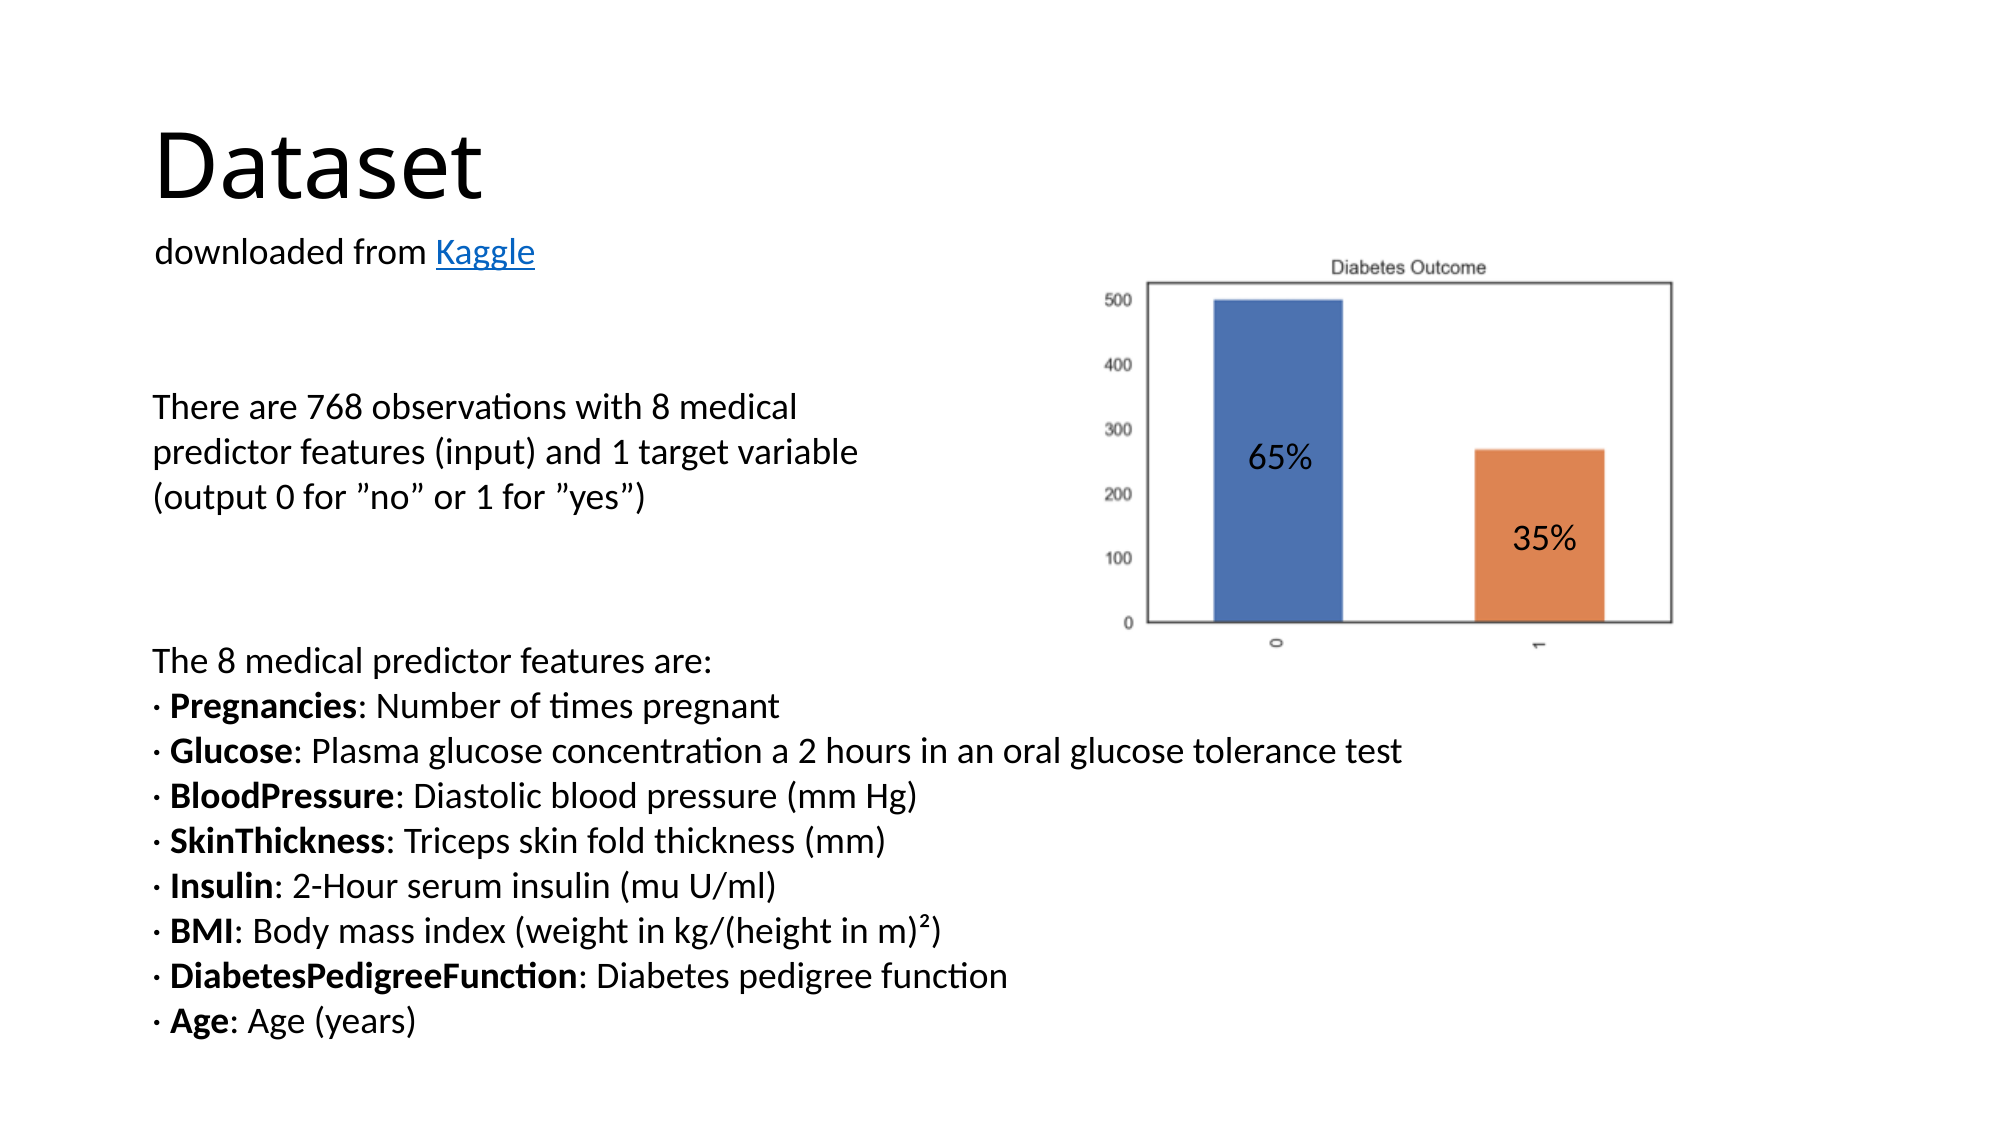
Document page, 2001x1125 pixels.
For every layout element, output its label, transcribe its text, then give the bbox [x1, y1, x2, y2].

title Dataset [137, 59, 1863, 278]
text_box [1093, 254, 1683, 655]
text_box downloaded from Kaggle [139, 220, 551, 280]
text_box The 8 medical predictor features are: · Pregnancies: Number of times pregnant · Glucose: Plasma glucose concentration a 2 hours in an oral glucose tolerance test · BloodPressure: Diastolic blood pressure (mm Hg) · SkinThickness: Triceps skin fold thickness (mm) · Insulin: 2-Hour serum insulin (mu U/ml) · BMI: Body mass index (weight in kg/(height in m)²) · DiabetesPedigreeFunction: Diabetes pedigree function · Age: Age (years) [137, 628, 1529, 1048]
text_box There are 768 observations with 8 medical predictor features (input) and 1 target variable (output 0 for ”no” or 1 for ”yes”) [137, 374, 885, 525]
